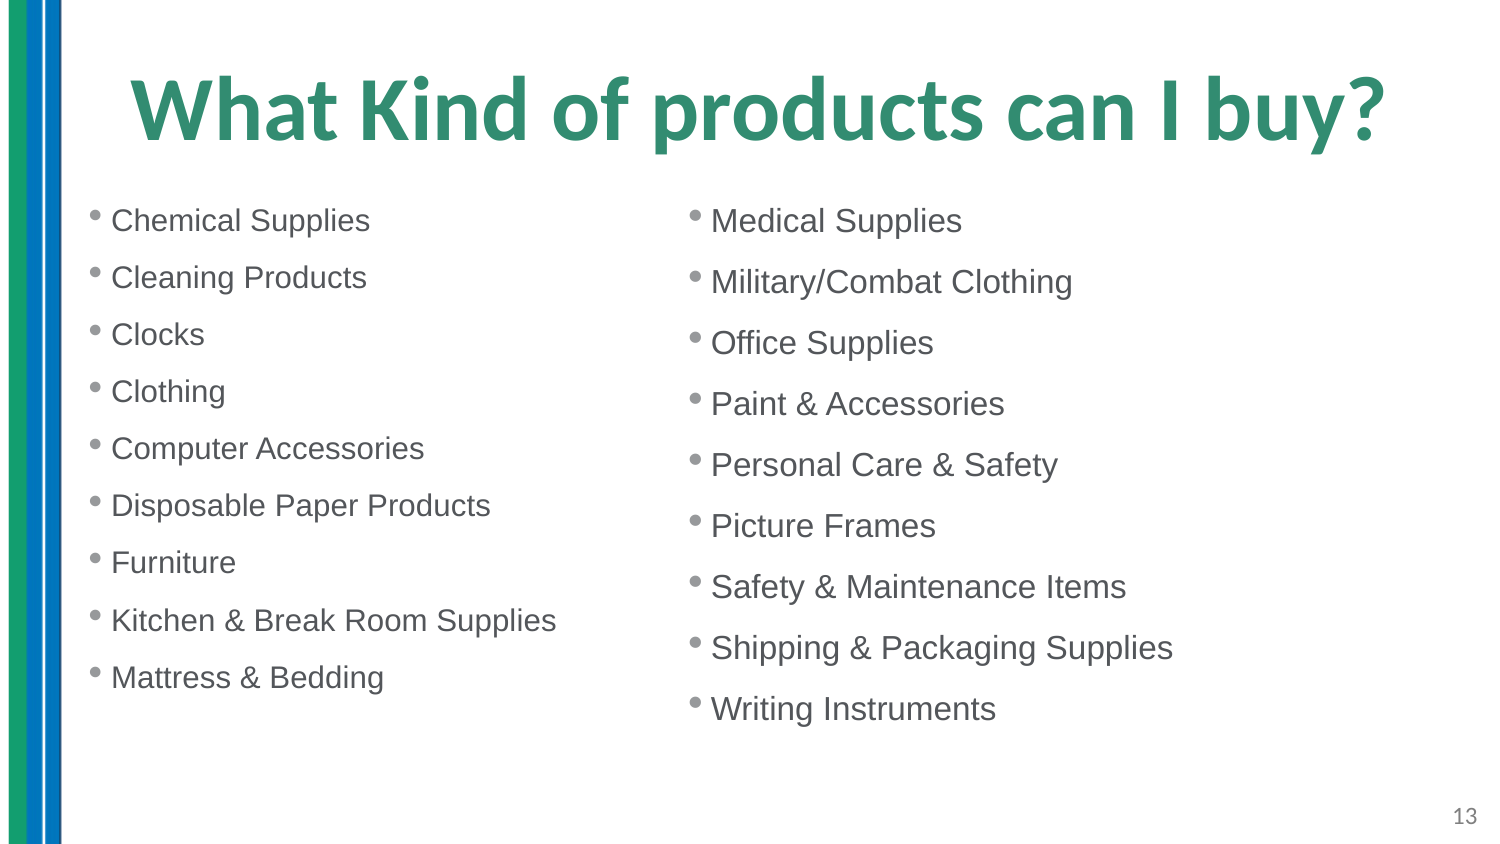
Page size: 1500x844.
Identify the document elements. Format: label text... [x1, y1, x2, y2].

picture [0, 0, 26, 844]
picture [29, 0, 1500, 844]
text_box Medical Supplies Military/Combat Clothing Office Supplies Paint & Accessories Personal Care & Safety Picture Frames Safety & Maintenance Items Shipping & Packaging Supplies Writing Instruments [675, 196, 1381, 735]
list Chemical Supplies Cleaning Products Clocks Clothing Computer Accessories Disposable Paper Products Furniture Kitchen & Break Room Supplies Mattress & Bedding [75, 196, 620, 754]
title What Kind of products can I buy? [75, 33, 1425, 175]
